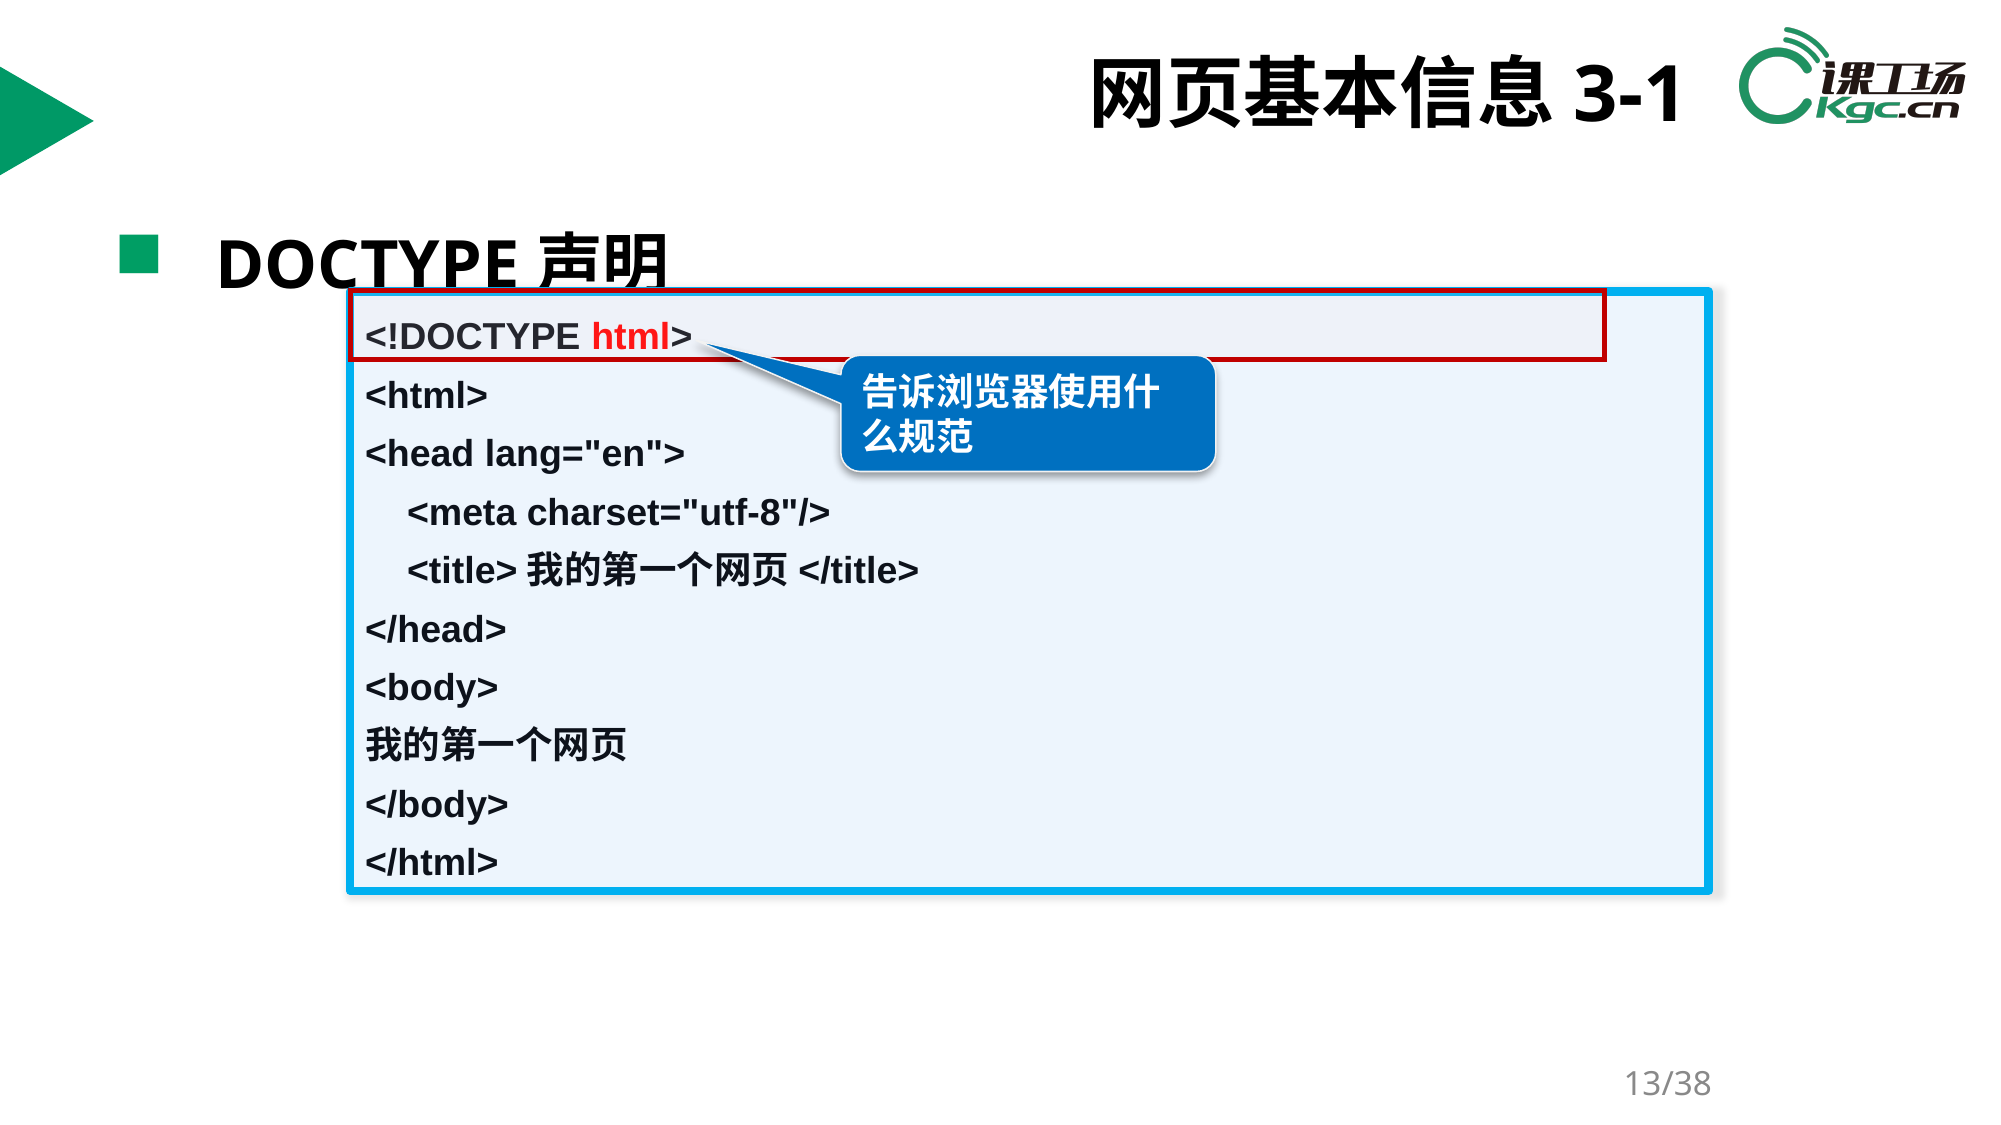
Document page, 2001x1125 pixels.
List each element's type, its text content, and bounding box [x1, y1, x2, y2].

list DOCTYPE声明 [99, 214, 1900, 1005]
text_box [350, 290, 1605, 360]
slide_number /38 [1376, 1054, 1727, 1115]
text_box 告诉浏览器使用什么规范 [696, 340, 1216, 472]
text_box <!DOCTYPE html> <html> <head lang="en"> <meta charset="utf-8"/> <title>我的第一个网页</title> </head> <body> 我的第一个网页 </body> </html> [350, 291, 1709, 891]
title 网页基本信息3-1 [1073, 46, 1721, 133]
picture [1739, 27, 1966, 124]
